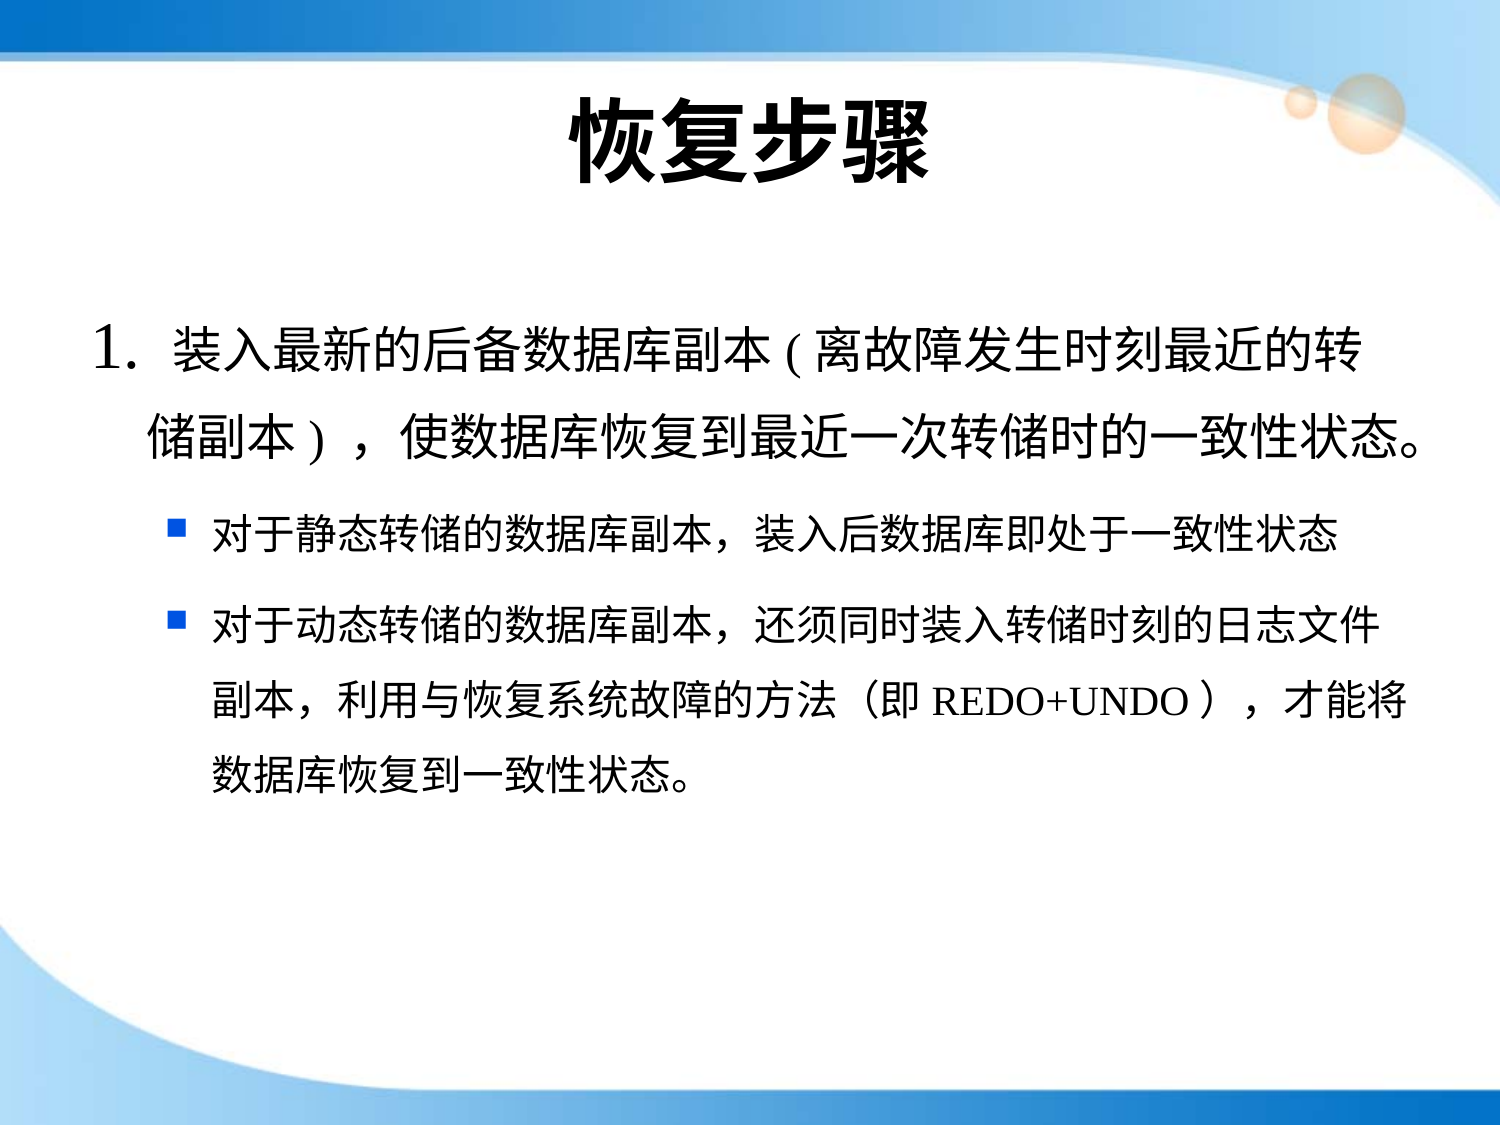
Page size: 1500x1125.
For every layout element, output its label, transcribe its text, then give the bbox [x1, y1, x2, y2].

list 1. 装入最新的后备数据库副本(离故障发生时刻最近的转储副本) ，使数据库恢复到最近一次转储时的一致性状态。 对于静态转储的数据库副本，装入后数据库即处于一致性状态 对于动态转储的数据库副本，还须同时装入转储时刻的日志文件副本，利用与恢复系统故障的方法（即REDO+UNDO），才能将数据库恢复到一致性状态。 [74, 262, 1426, 1006]
title 恢复步骤 [75, 45, 1425, 233]
picture [0, 0, 1500, 1125]
